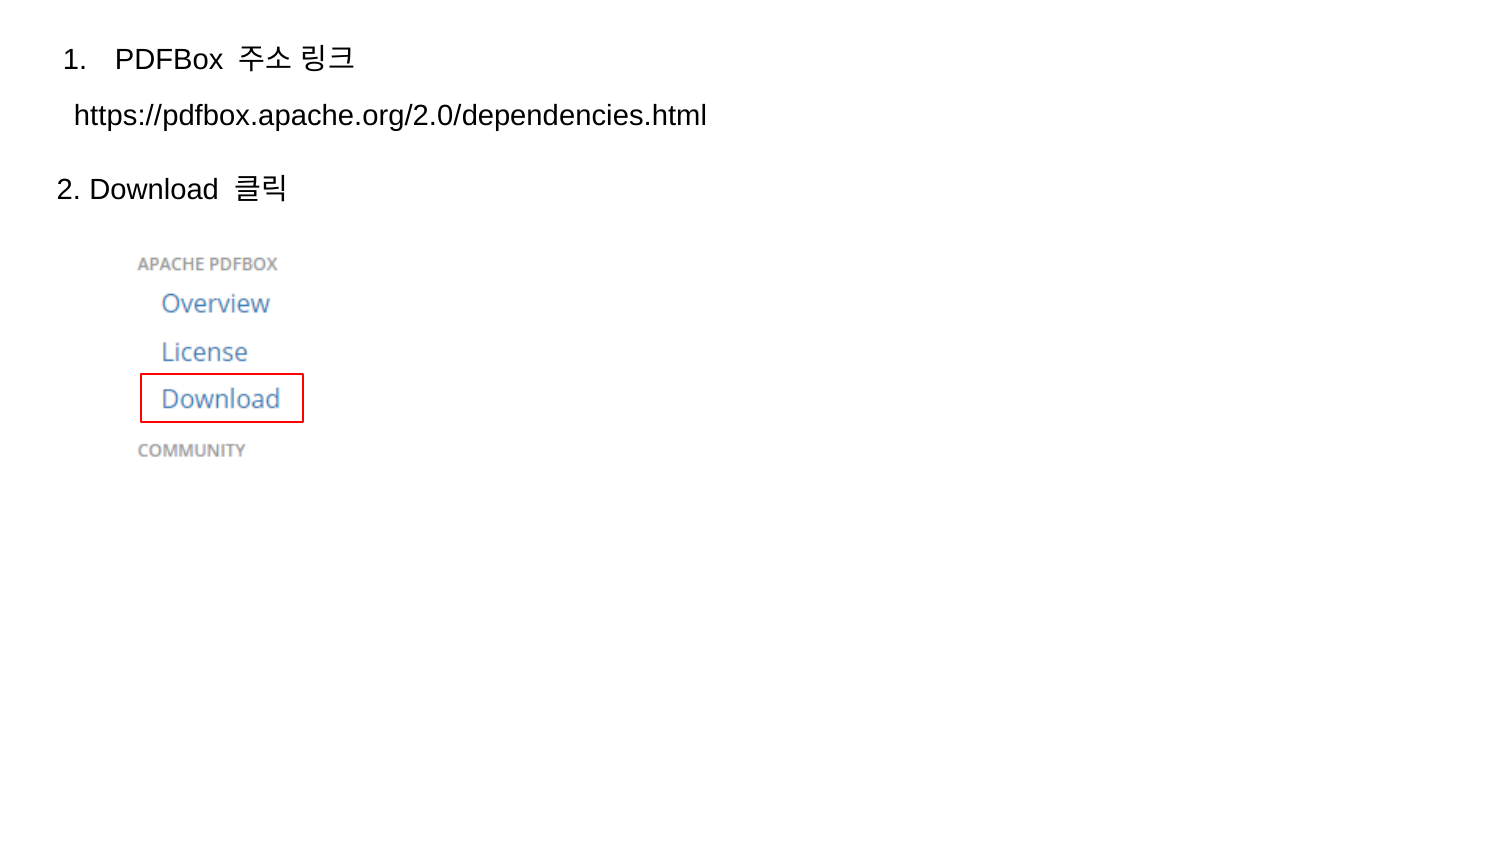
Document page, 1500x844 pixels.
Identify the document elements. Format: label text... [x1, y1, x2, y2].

picture [32, 211, 510, 471]
text_box 2. Download 클릭 [41, 155, 534, 221]
text_box PDFBox 주소 링크 [24, 24, 518, 90]
text_box https://pdfbox.apache.org/2.0/dependencies.html [59, 80, 916, 146]
